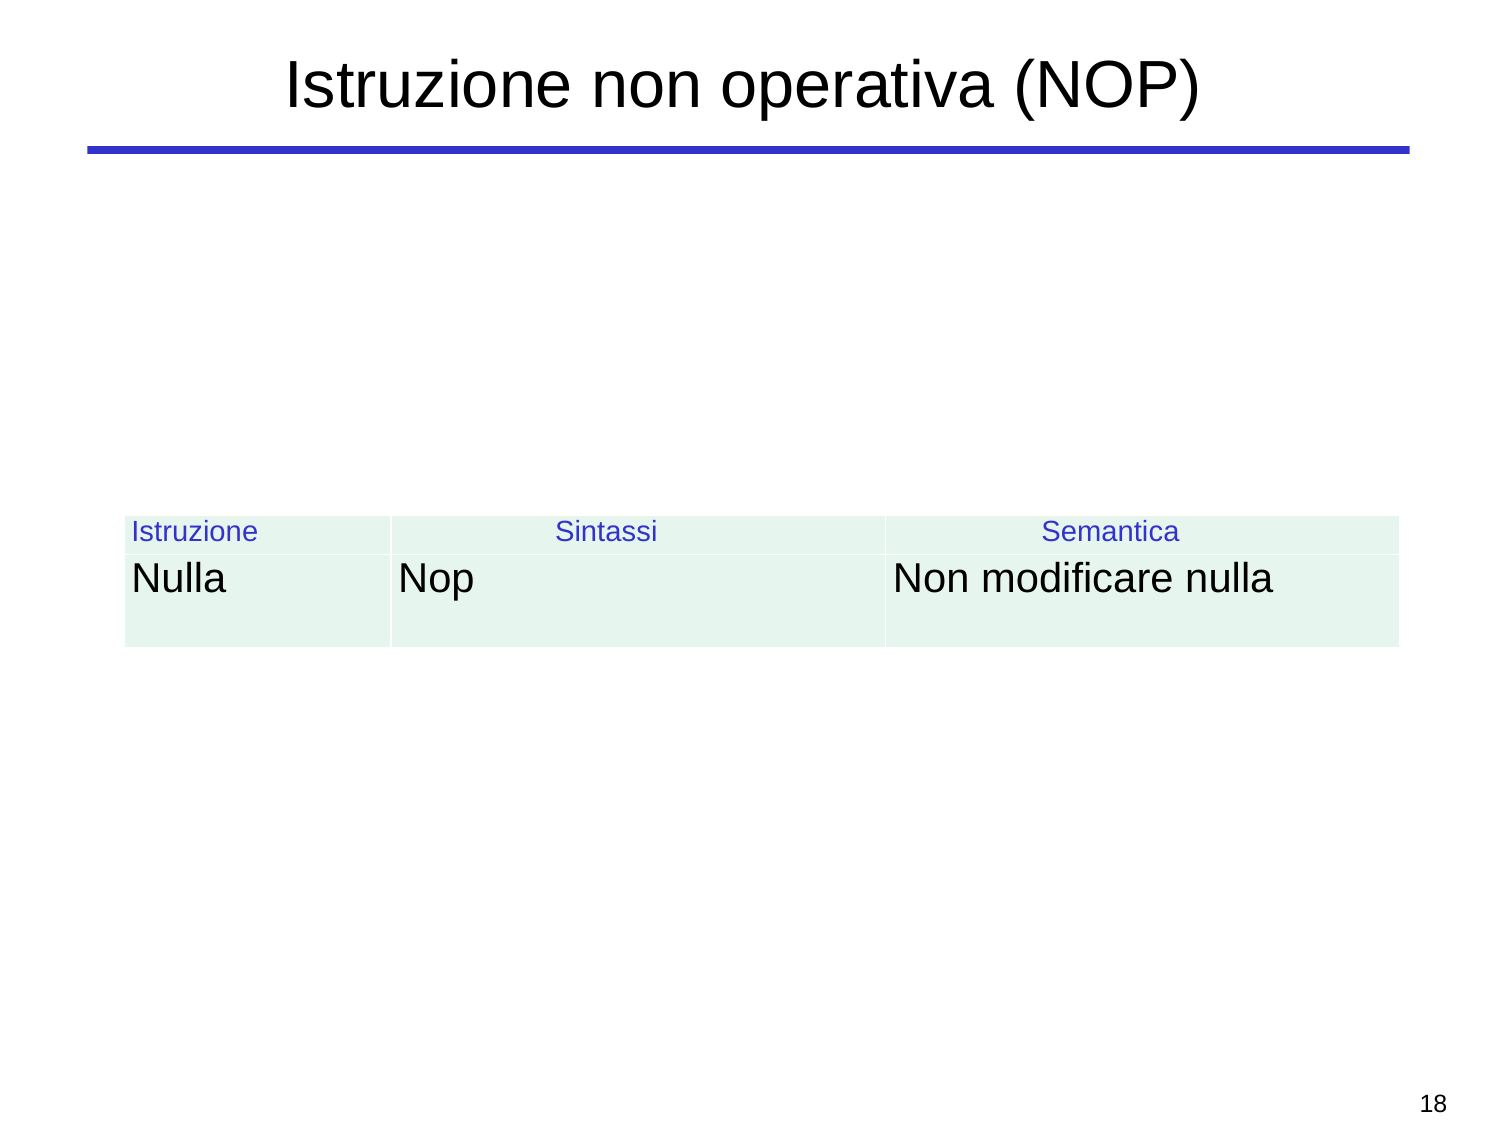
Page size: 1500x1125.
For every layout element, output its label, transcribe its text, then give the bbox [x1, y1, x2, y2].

table_header Sintassi [392, 516, 885, 554]
table_cell Nop [392, 555, 885, 647]
table_header Istruzione [125, 516, 390, 554]
table_cell Nulla [125, 555, 390, 647]
table_cell Non modificare nulla [886, 555, 1399, 647]
slide_number 17 [1149, 1049, 1463, 1125]
table_header Semantica [886, 516, 1399, 554]
title Istruzione non operativa (NOP) [87, 24, 1401, 138]
